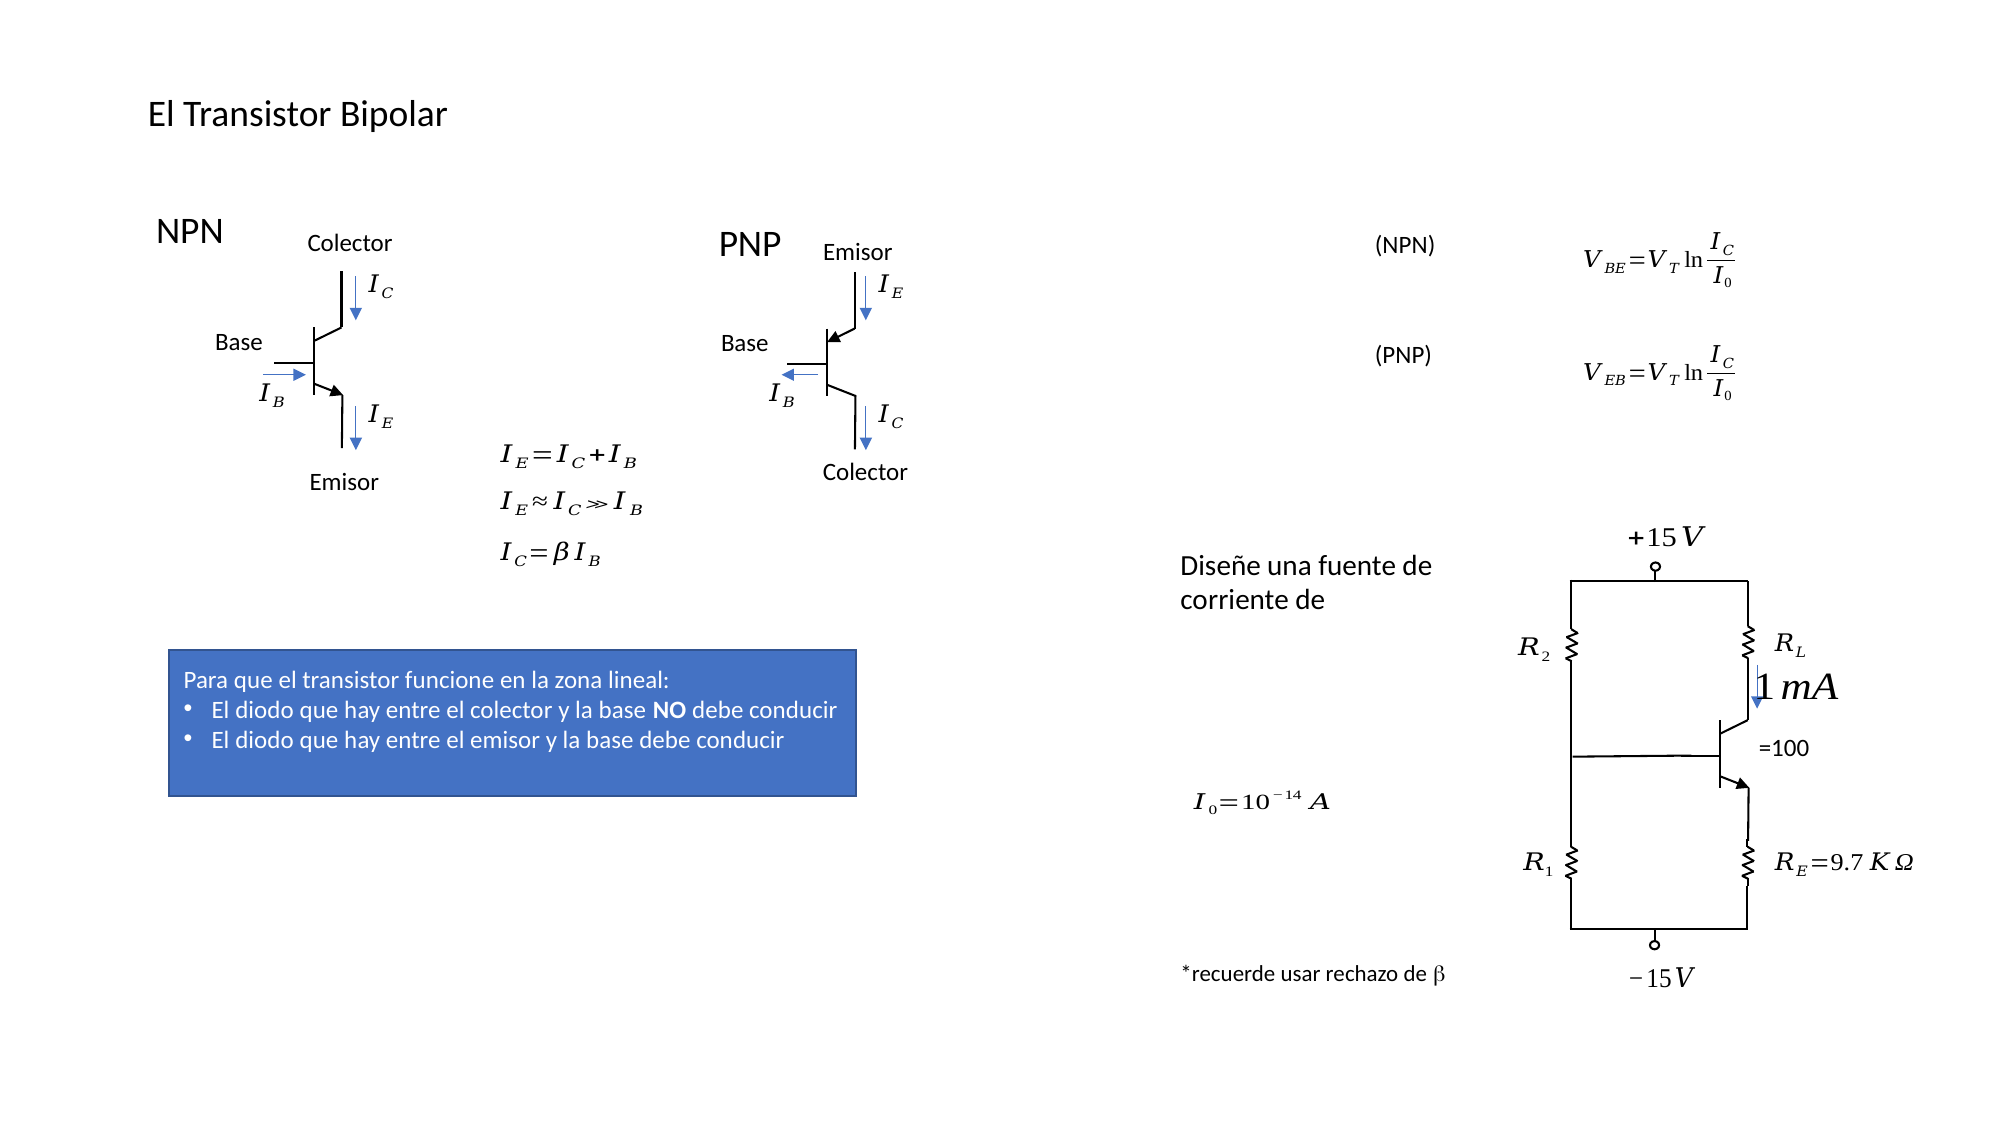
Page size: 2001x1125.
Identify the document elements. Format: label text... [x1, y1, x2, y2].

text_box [274, 271, 344, 449]
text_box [787, 272, 857, 450]
text_box Base [200, 318, 274, 364]
text_box Base [706, 319, 784, 365]
text_box Emisor [808, 228, 908, 274]
text_box NPN [141, 198, 239, 259]
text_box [1261, 228, 1738, 404]
text_box El Transistor Bipolar [133, 81, 464, 142]
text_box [1165, 522, 1915, 995]
text_box Emisor [294, 458, 395, 503]
text_box Colector [292, 218, 409, 264]
text_box Para que el transistor funcione en la zona lineal: El diodo que hay entre el colector y la base NO debe conducir El diodo que hay entre el emisor y la base debe conducir [168, 649, 857, 797]
text_box Colector [808, 448, 924, 493]
text_box PNP [704, 211, 797, 272]
